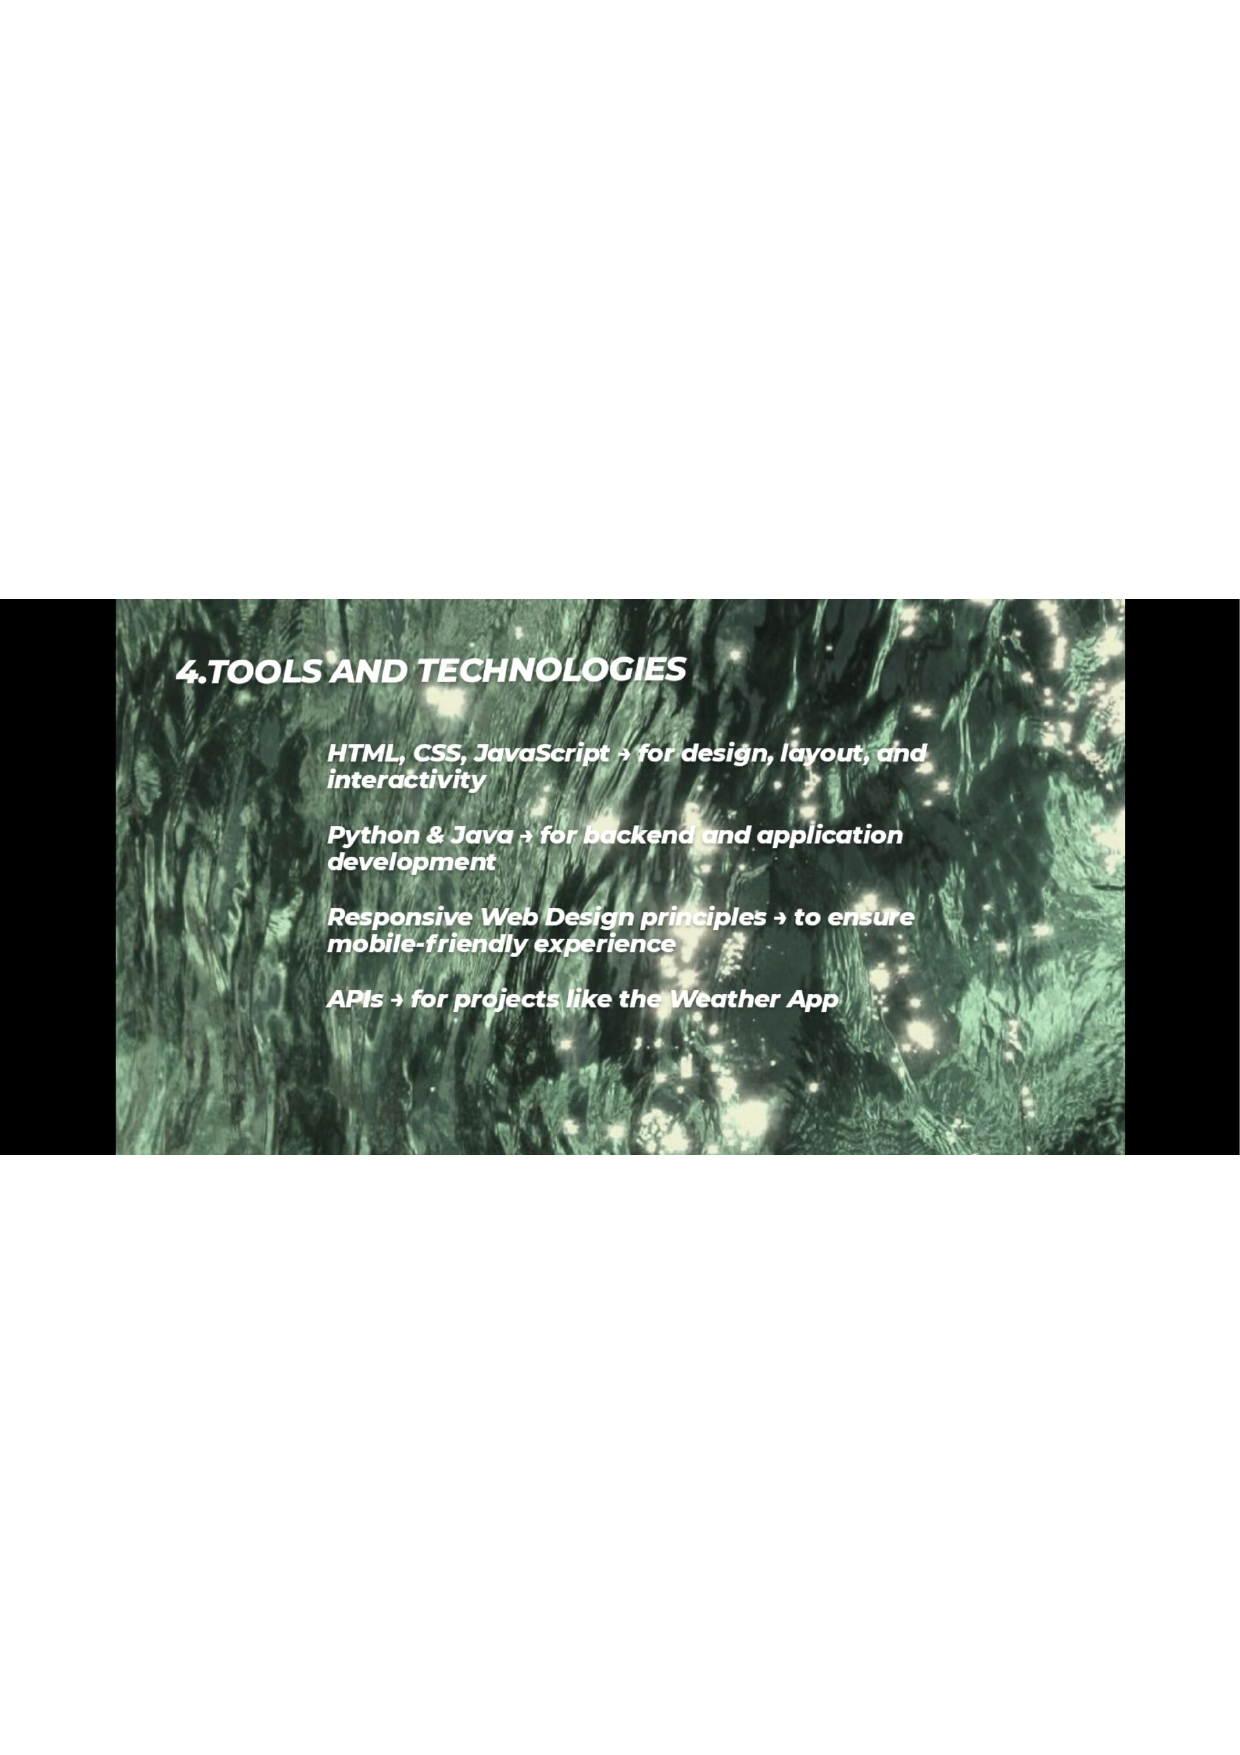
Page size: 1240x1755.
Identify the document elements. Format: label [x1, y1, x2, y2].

picture [0, 598, 1240, 1156]
